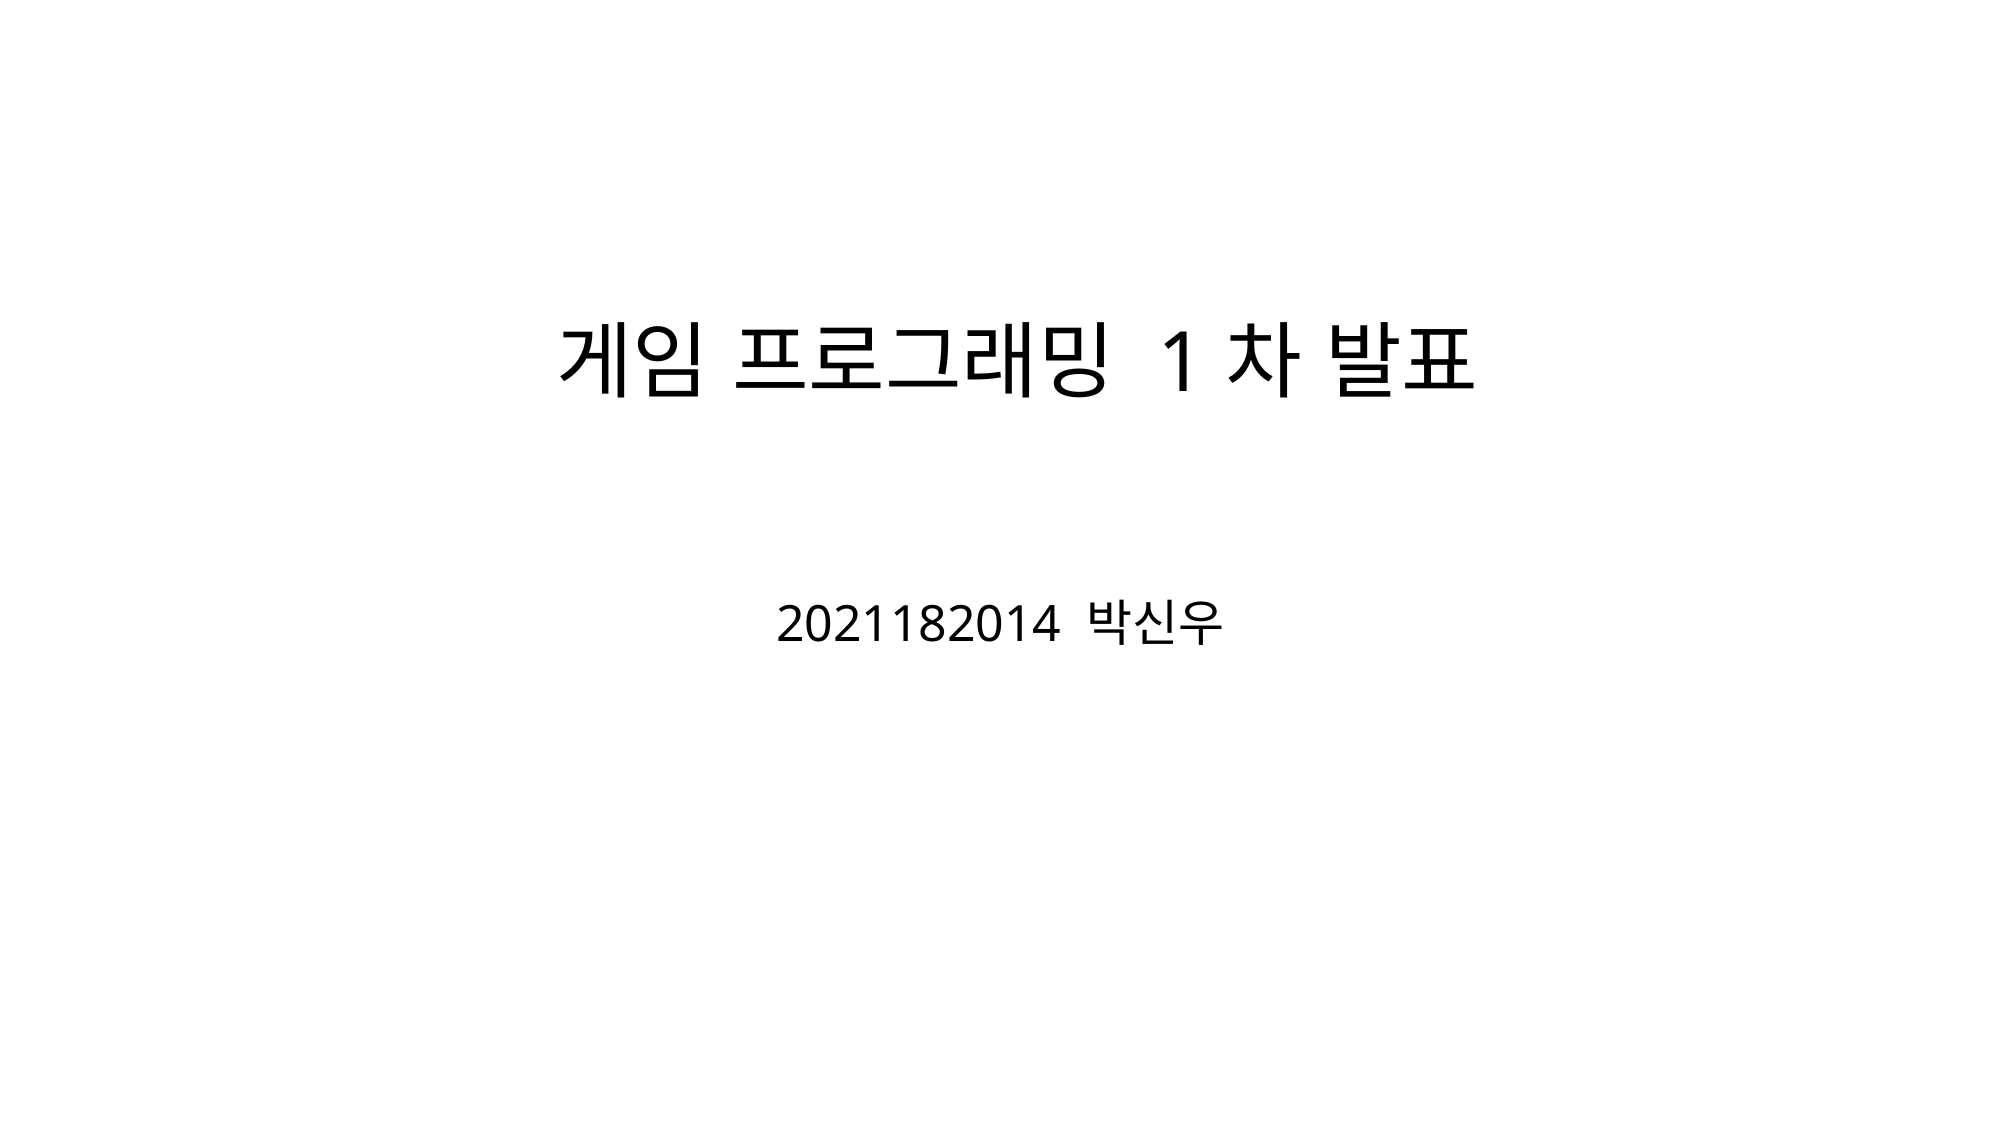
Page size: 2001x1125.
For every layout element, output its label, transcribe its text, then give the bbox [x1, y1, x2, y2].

title 게임 프로그래밍 1차 발표 [267, 25, 1767, 418]
subtitle 2021182014 박신우 [249, 590, 1750, 863]
